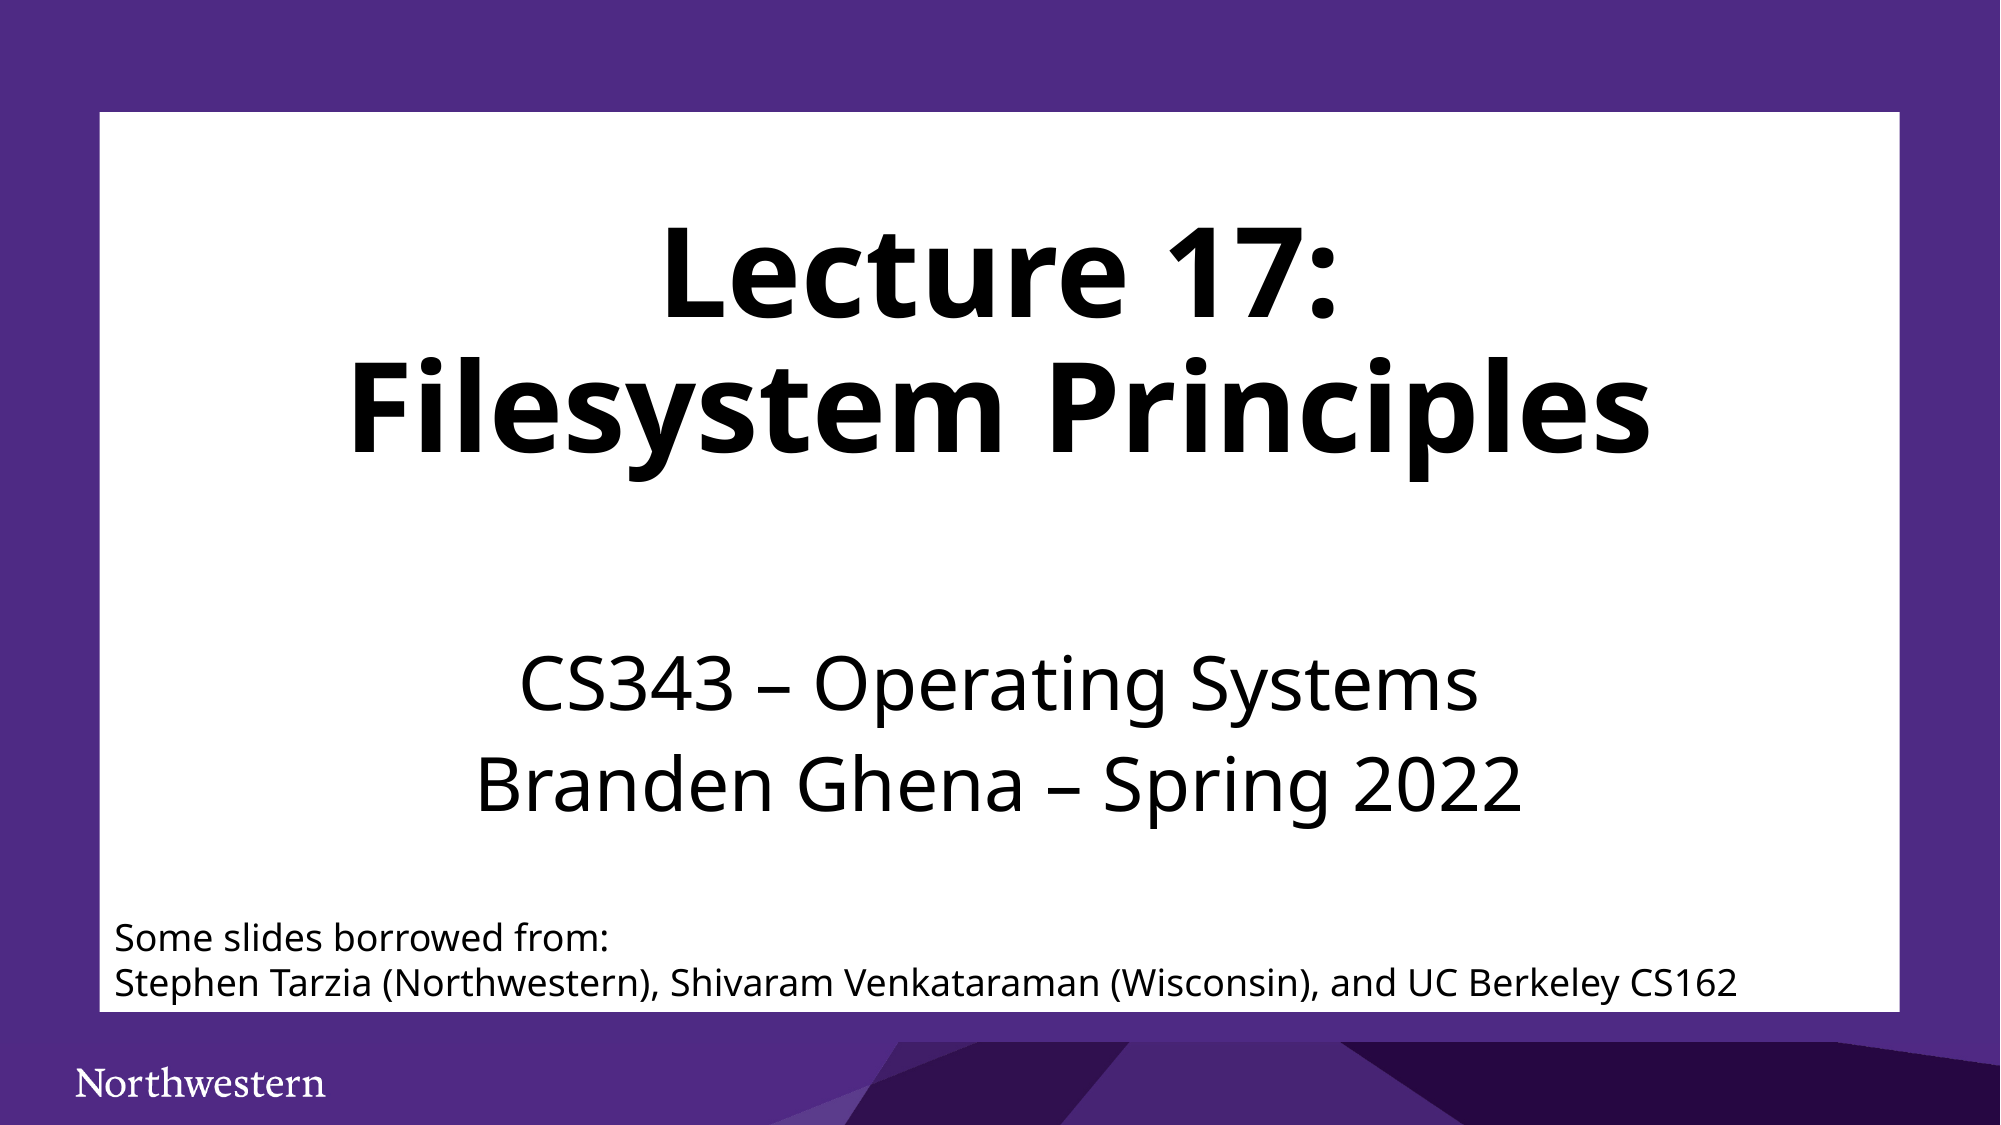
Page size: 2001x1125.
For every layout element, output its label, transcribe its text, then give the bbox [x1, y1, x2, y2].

title Lecture 17: Filesystem Principles [99, 112, 1900, 488]
subtitle CS343 – Operating Systems Branden Ghena – Spring 2022 [99, 637, 1900, 863]
picture [0, 1042, 2000, 1125]
text_box Some slides borrowed from: Stephen Tarzia (Northwestern), Shivaram Venkataraman (Wisconsin), and UC Berkeley CS162 [99, 906, 1900, 1012]
